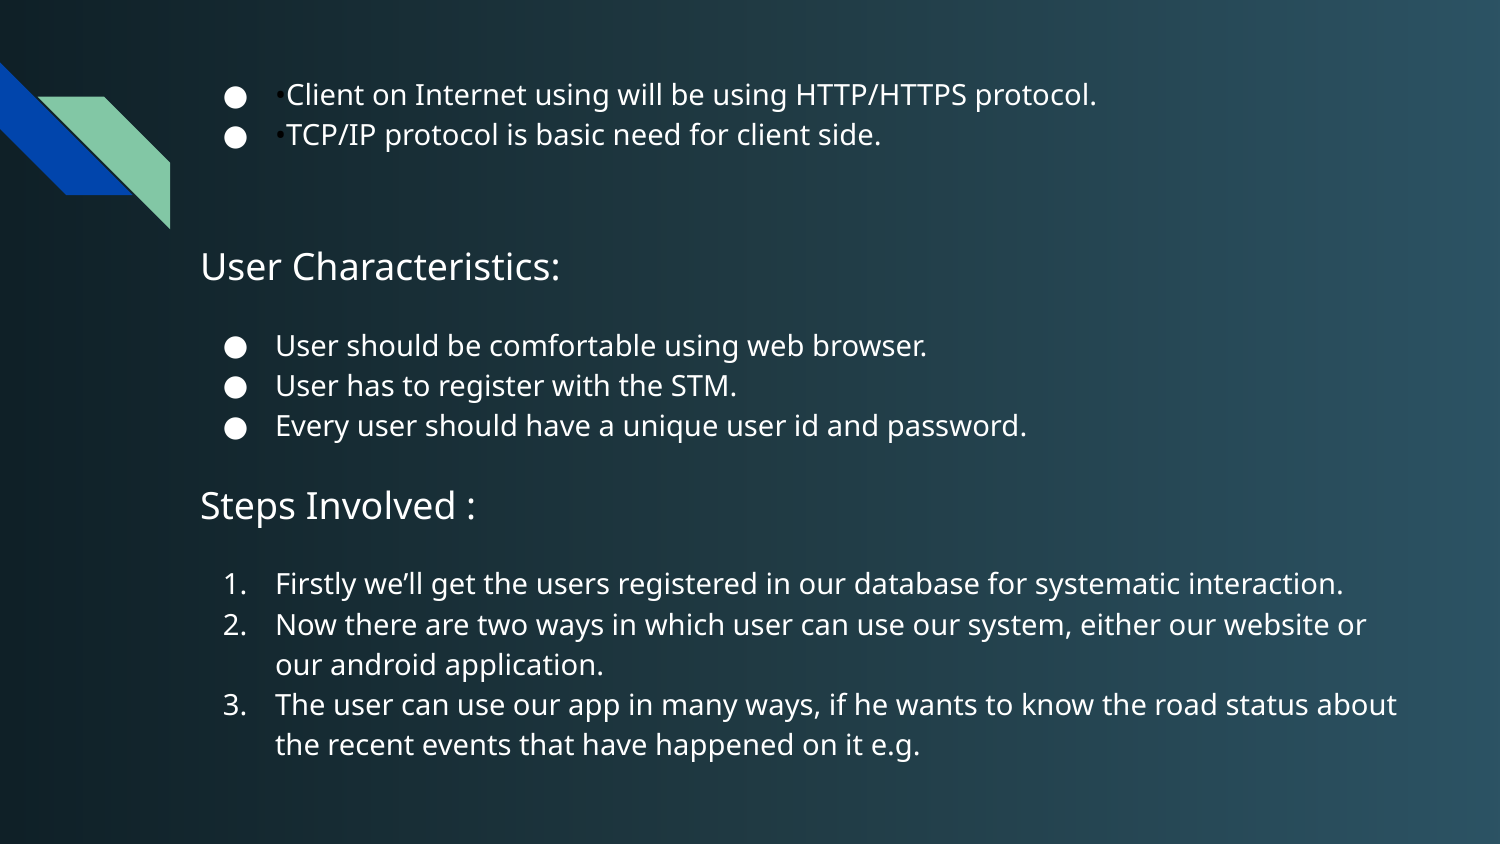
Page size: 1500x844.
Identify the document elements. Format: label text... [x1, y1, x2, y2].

picture [0, 0, 1500, 844]
list •Client on Internet using will be using HTTP/HTTPS protocol. •TCP/IP protocol is basic need for client side. User Characteristics: User should be comfortable using web browser. User has to register with the STM. Every user should have a unique user id and password. Steps Involved : Firstly we’ll get the users registered in our database for systematic interaction. Now there are two ways in which user can use our system, either our website or our android application. The user can use our app in many ways, if he wants to know the road status about the recent events that have happened on it e.g. [185, 56, 1437, 789]
